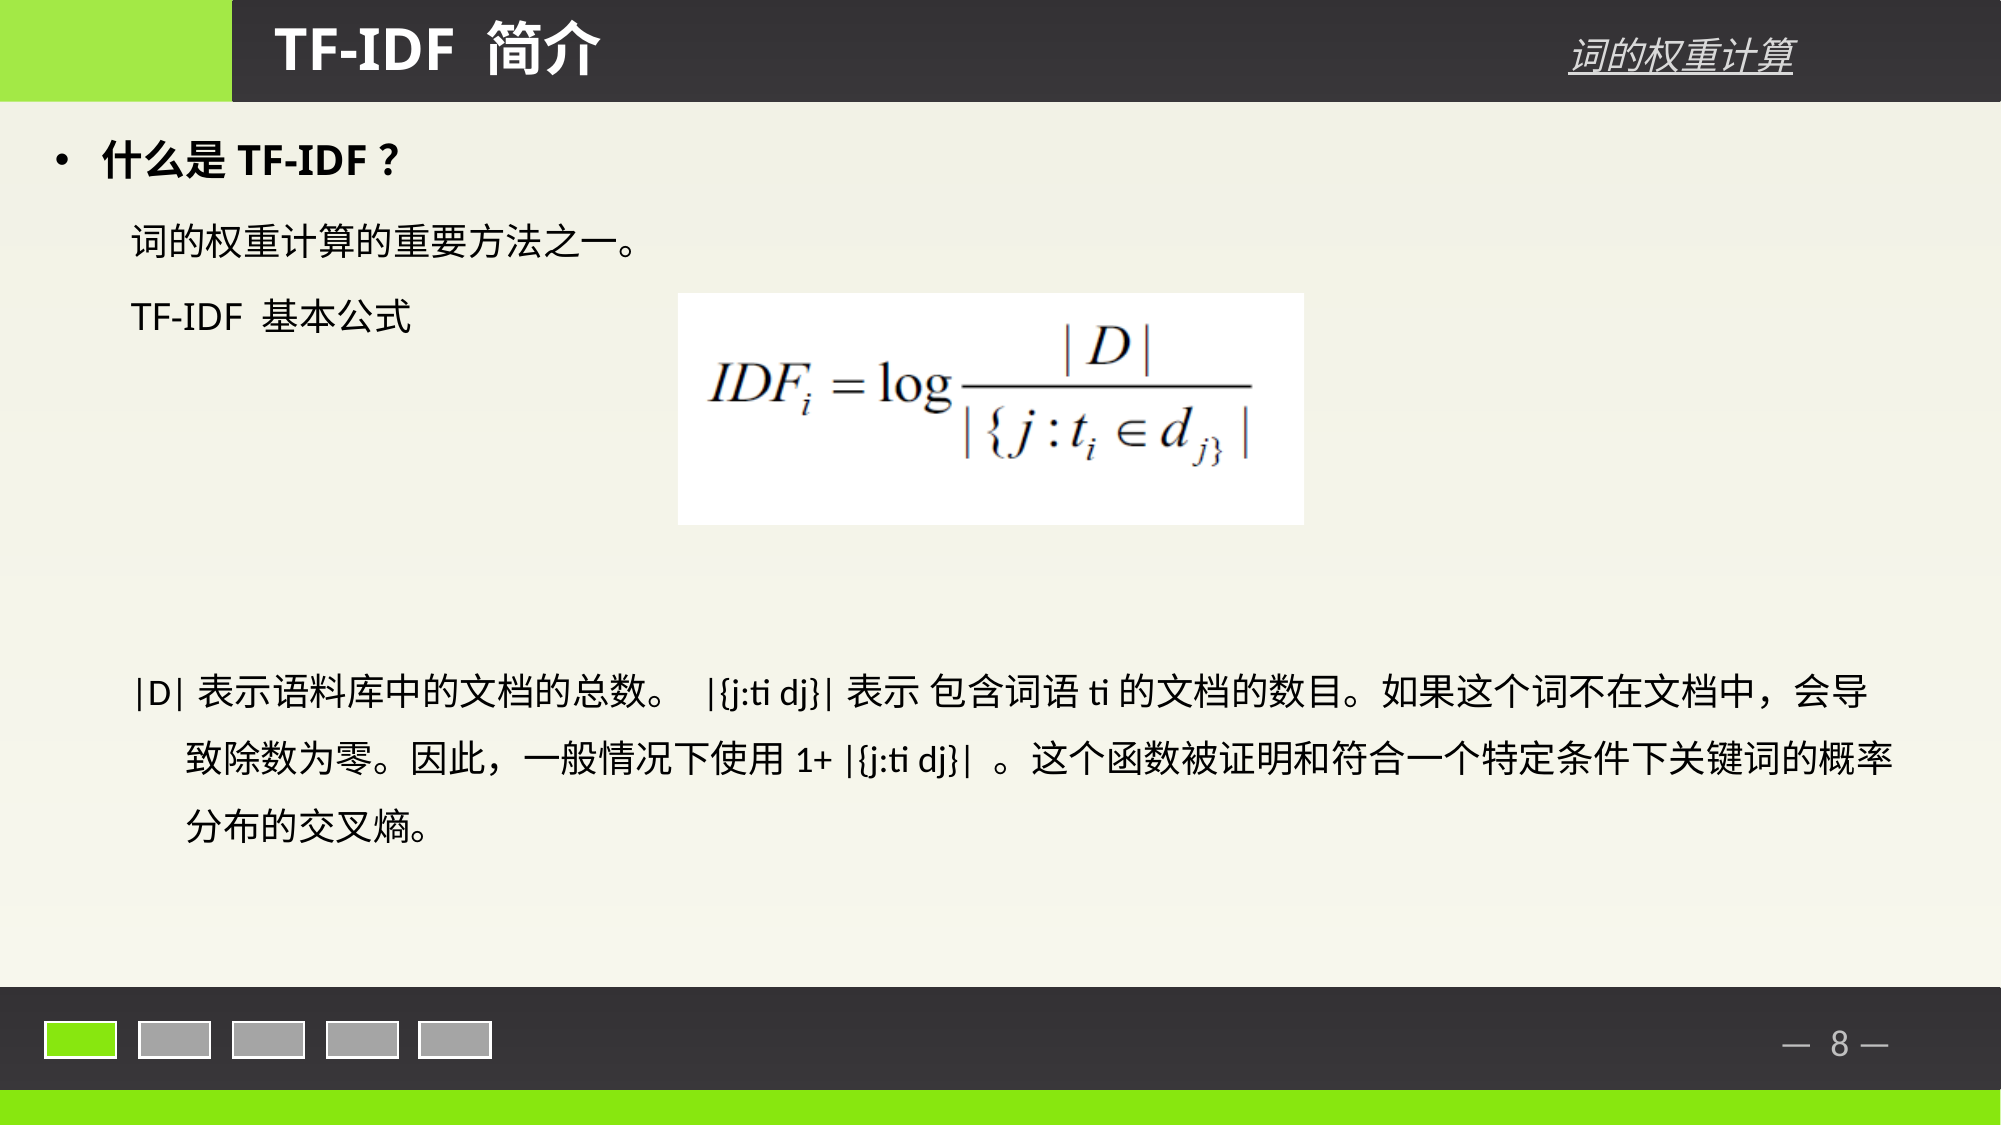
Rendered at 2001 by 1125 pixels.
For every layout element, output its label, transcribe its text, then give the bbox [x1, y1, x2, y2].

text_box TF-IDF 简介 [258, 4, 1216, 90]
picture [677, 293, 1305, 525]
text_box [327, 1022, 398, 1058]
text_box [232, 0, 2001, 102]
text_box 词的权重计算 [1552, 24, 1996, 85]
text_box [139, 1022, 211, 1058]
text_box [45, 1022, 117, 1058]
text_box 什么是TF-IDF？ [40, 101, 1316, 192]
text_box 词的权重计算的重要方法之一。 TF-IDF 基本公式 |D|表示语料库中的文档的总数。 |{j:ti dj}|表示 包含词语ti的文档的数目。如果这个词不在文档中，会导致除数为零。因此，一般情况下使用1+ |{j:ti dj}| 。这个函数被证明和符合一个特定条件下关键词的概率分布的交叉熵。 [116, 187, 1921, 858]
text_box [233, 1022, 304, 1058]
text_box [0, 0, 232, 102]
text_box [419, 1022, 491, 1058]
